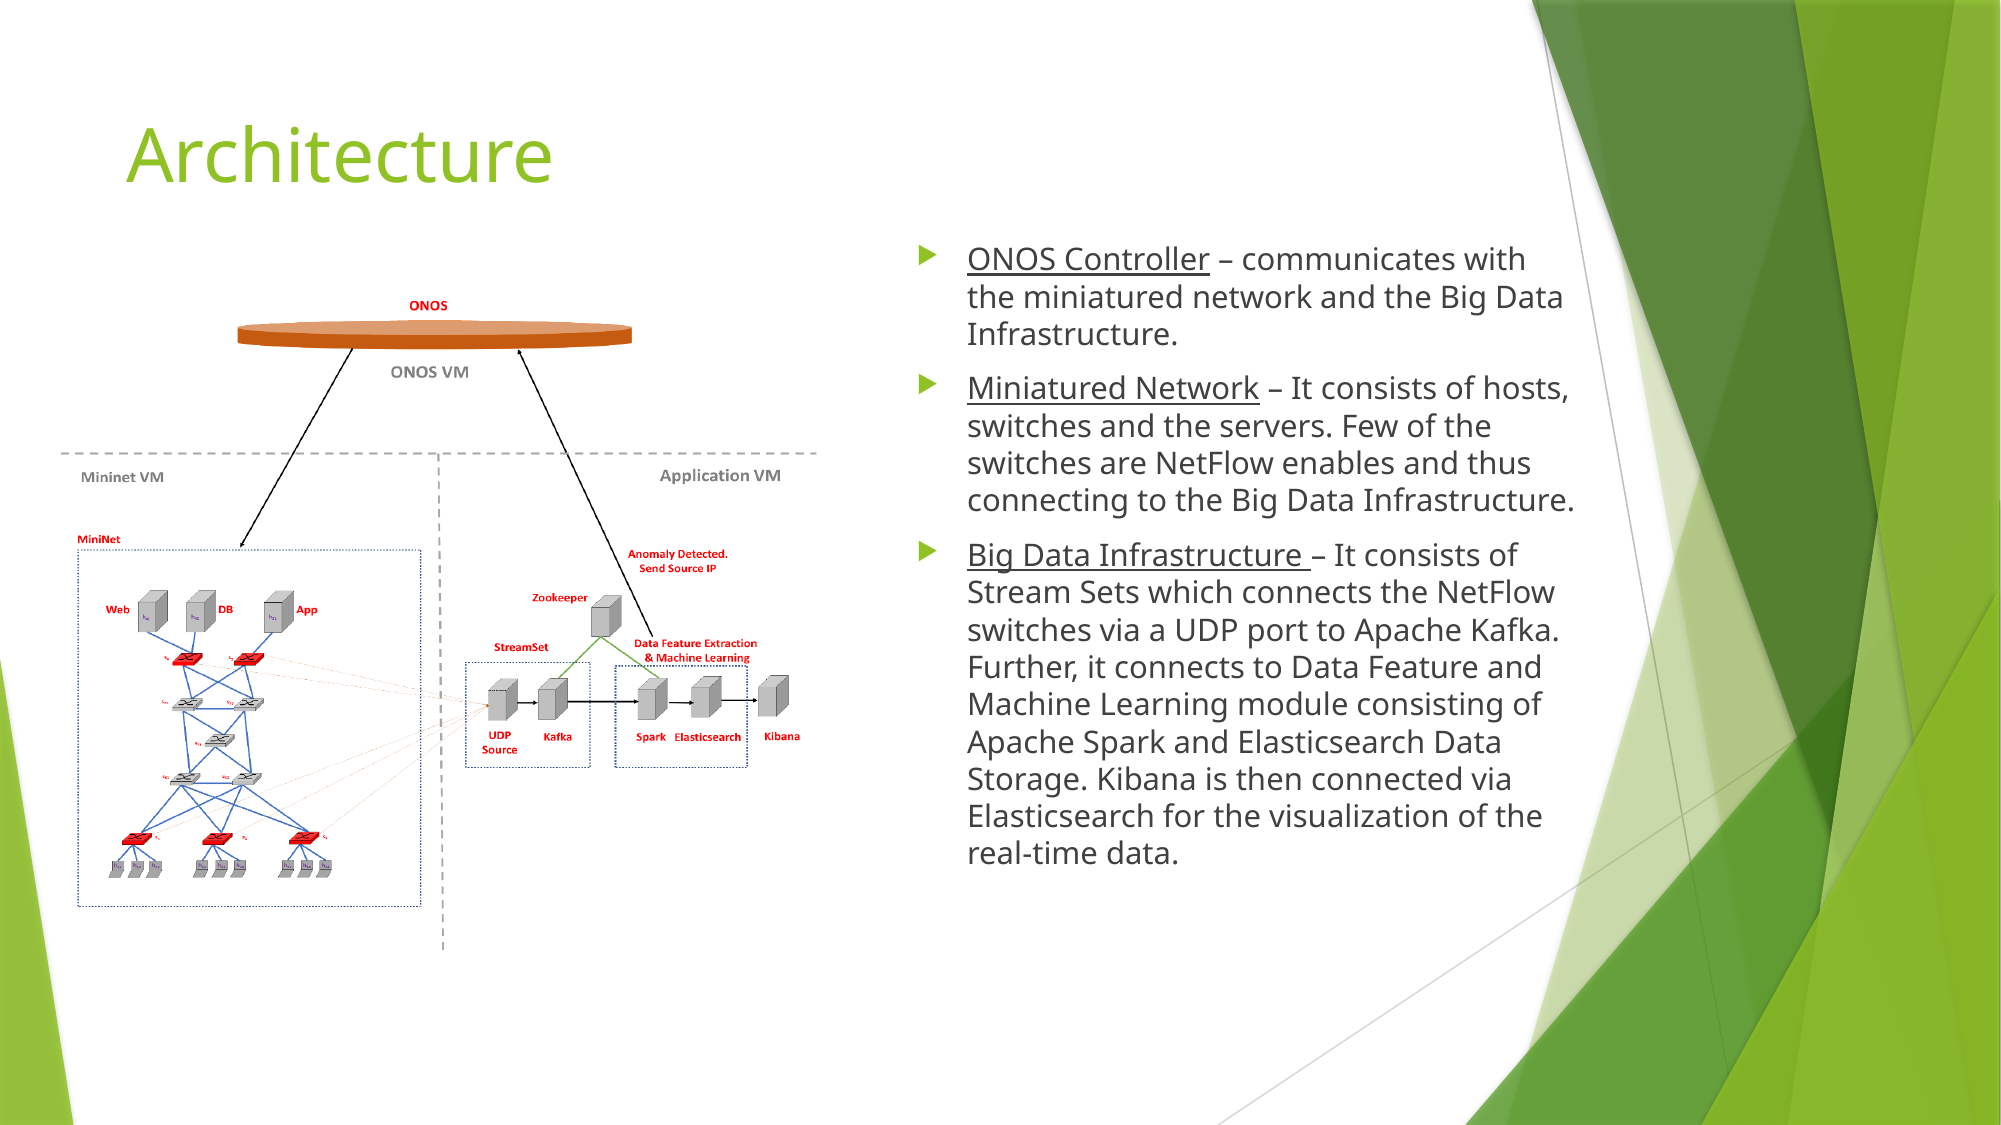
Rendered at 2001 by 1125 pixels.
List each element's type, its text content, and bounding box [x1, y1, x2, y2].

picture [60, 231, 817, 951]
title Architecture [111, 99, 1522, 317]
list ONOS Controller – communicates with the miniatured network and the Big Data Infrastructure. Miniatured Network – It consists of hosts, switches and the servers. Few of the switches are NetFlow enables and thus connecting to the Big Data Infrastructure. Big Data Infrastructure – It consists of Stream Sets which connects the NetFlow switches via a UDP port to Apache Kafka. Further, it connects to Data Feature and Machine Learning module consisting of Apache Spark and Elasticsearch Data Storage. Kibana is then connected via Elasticsearch for the visualization of the real-time data. [901, 232, 1596, 923]
